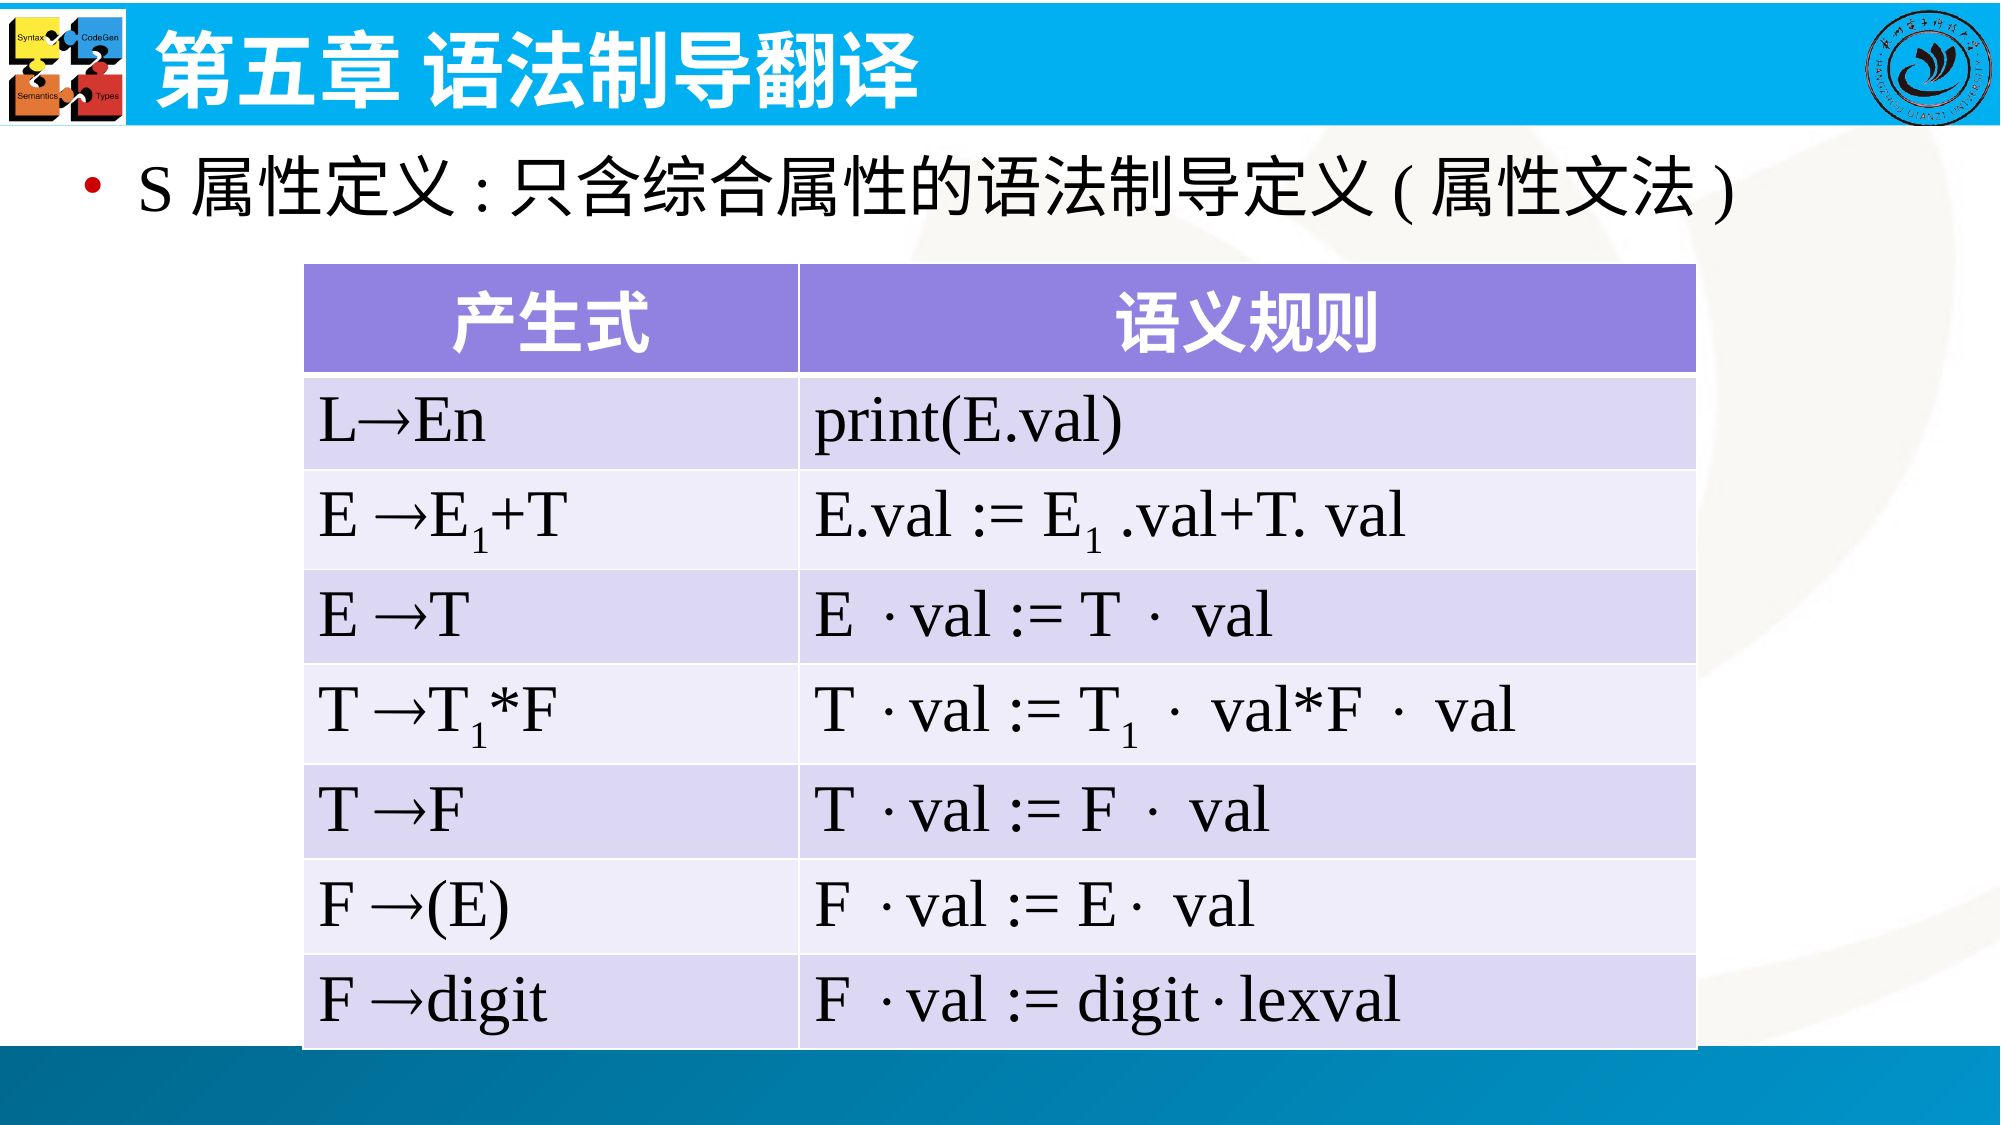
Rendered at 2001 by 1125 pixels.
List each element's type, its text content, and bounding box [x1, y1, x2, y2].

list S属性定义:只含综合属性的语法制导定义(属性文法) [66, 137, 1934, 266]
table_cell T val := F  val [800, 765, 1696, 858]
table_cell print(E.val) [800, 378, 1696, 469]
table_cell F val := digitlexval [800, 955, 1696, 1048]
table_cell T F [304, 765, 798, 858]
table_cell F digit [304, 955, 798, 1048]
table_cell T val := T1  val*F  val [800, 665, 1696, 763]
table_header 语义规则 [800, 264, 1696, 372]
table_cell F (E) [304, 860, 798, 953]
table_cell T T1*F [304, 665, 798, 763]
table_cell LEn [304, 378, 798, 469]
title 第五章 语法制导翻译 [137, 6, 1934, 126]
table_cell E.val := E1 .val+T. val [800, 471, 1696, 569]
table_header 产生式 [304, 264, 798, 372]
table_cell E val := T  val [800, 570, 1696, 663]
table_cell E E1+T [304, 471, 798, 569]
slide_number [873, 1050, 1308, 1118]
table_cell E T [304, 570, 798, 663]
table_cell F val := E val [800, 860, 1696, 953]
